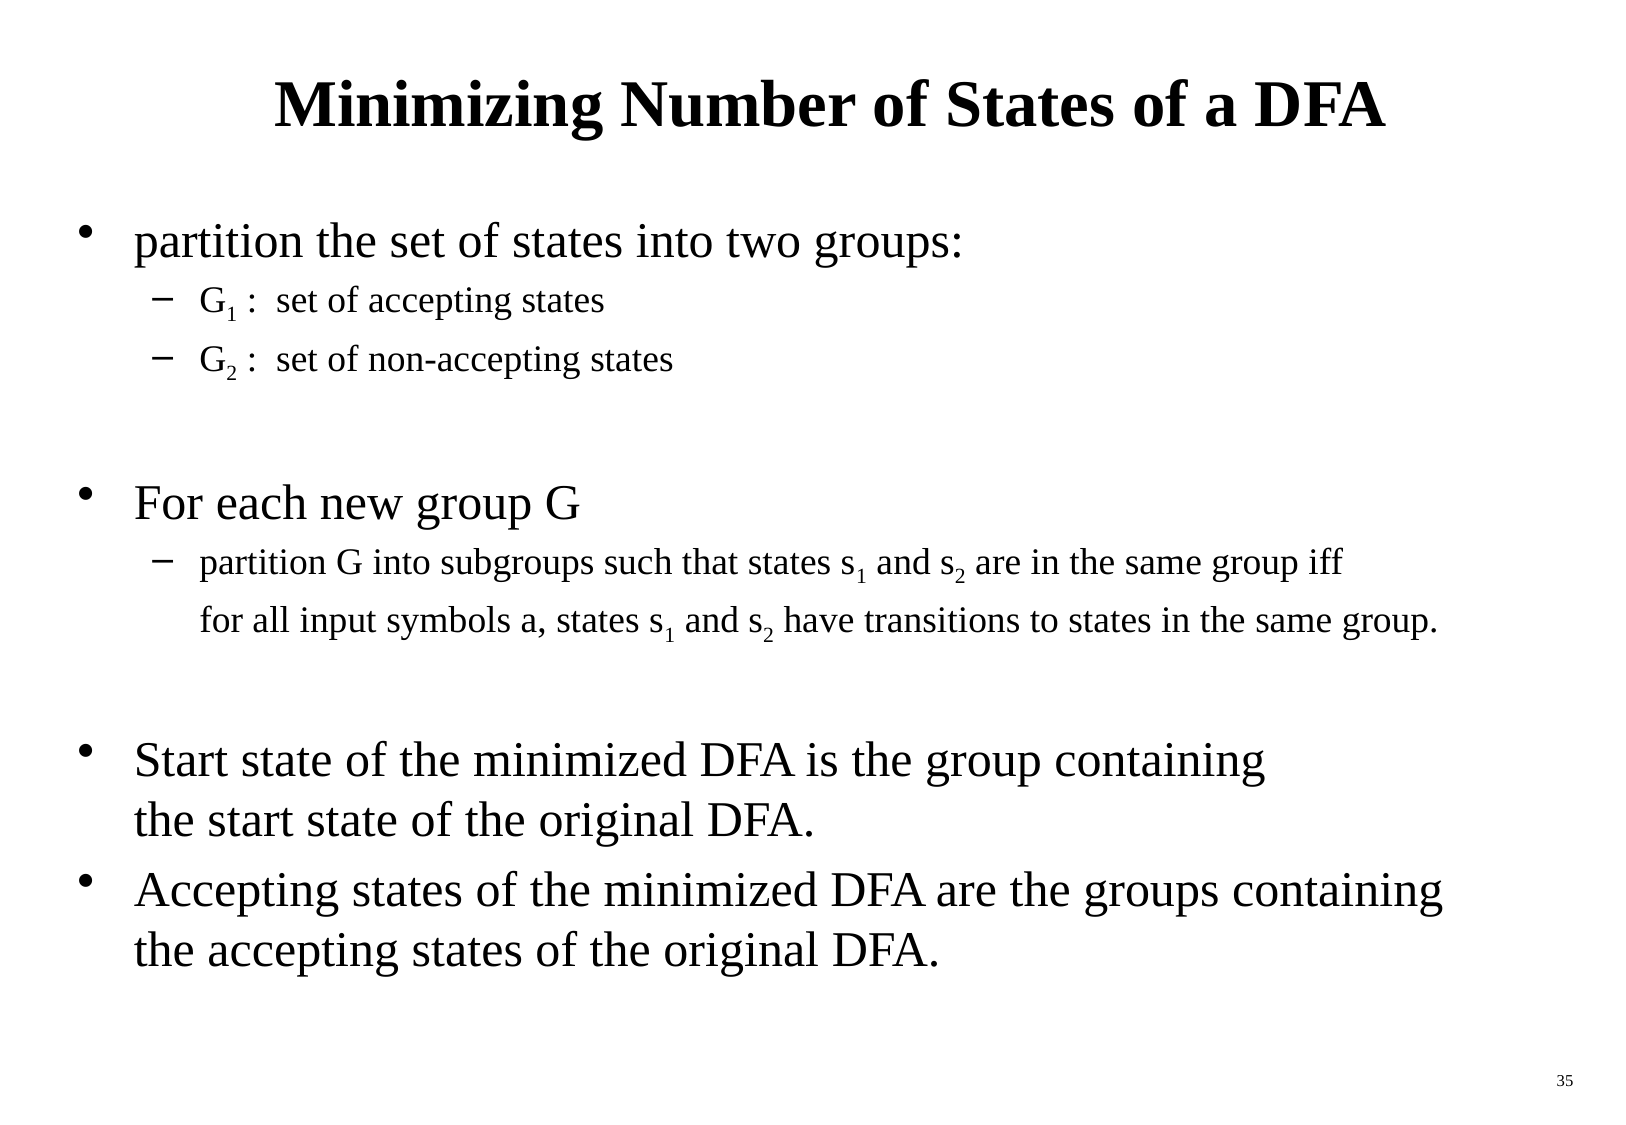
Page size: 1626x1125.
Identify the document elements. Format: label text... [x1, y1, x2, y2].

list partition the set of states into two groups: G1 : set of accepting states G2 : set of non-accepting states For each new group G partition G into subgroups such that states s1 and s2 are in the same group iff for all input symbols a, states s1 and s2 have transitions to states in the same group. Start state of the minimized DFA is the group containing the start state of the original DFA. Accepting states of the minimized DFA are the groups containing the accepting states of the original DFA. [62, 200, 1600, 1038]
title Minimizing Number of States of a DFA [62, 24, 1600, 175]
slide_number 35 [1250, 1062, 1589, 1100]
